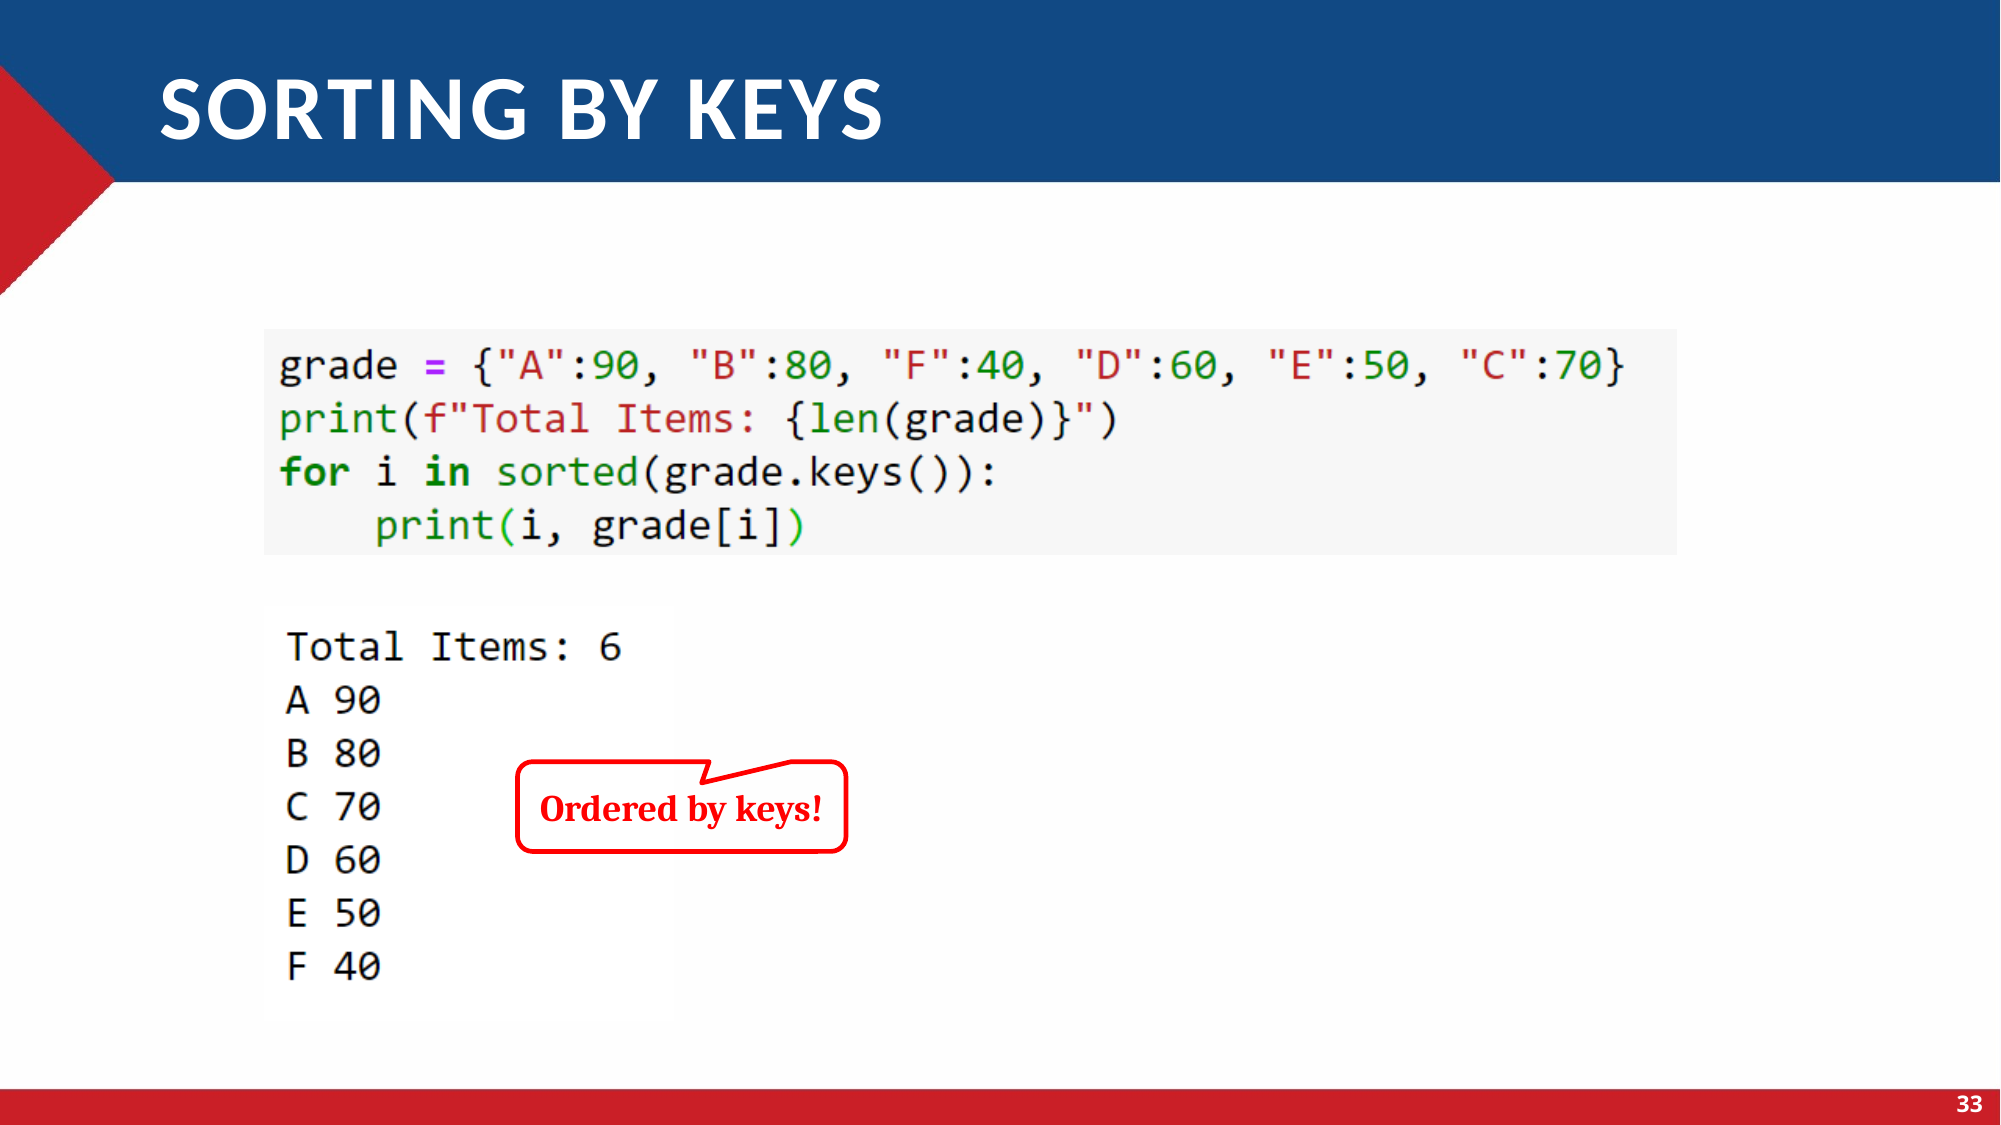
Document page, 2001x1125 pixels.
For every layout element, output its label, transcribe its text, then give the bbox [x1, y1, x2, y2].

picture [0, 0, 2001, 1125]
title Sorting by keys [127, 45, 1890, 176]
text_box Ordered by keys! [674, 760, 848, 853]
slide_number 33 [1939, 1085, 2000, 1125]
